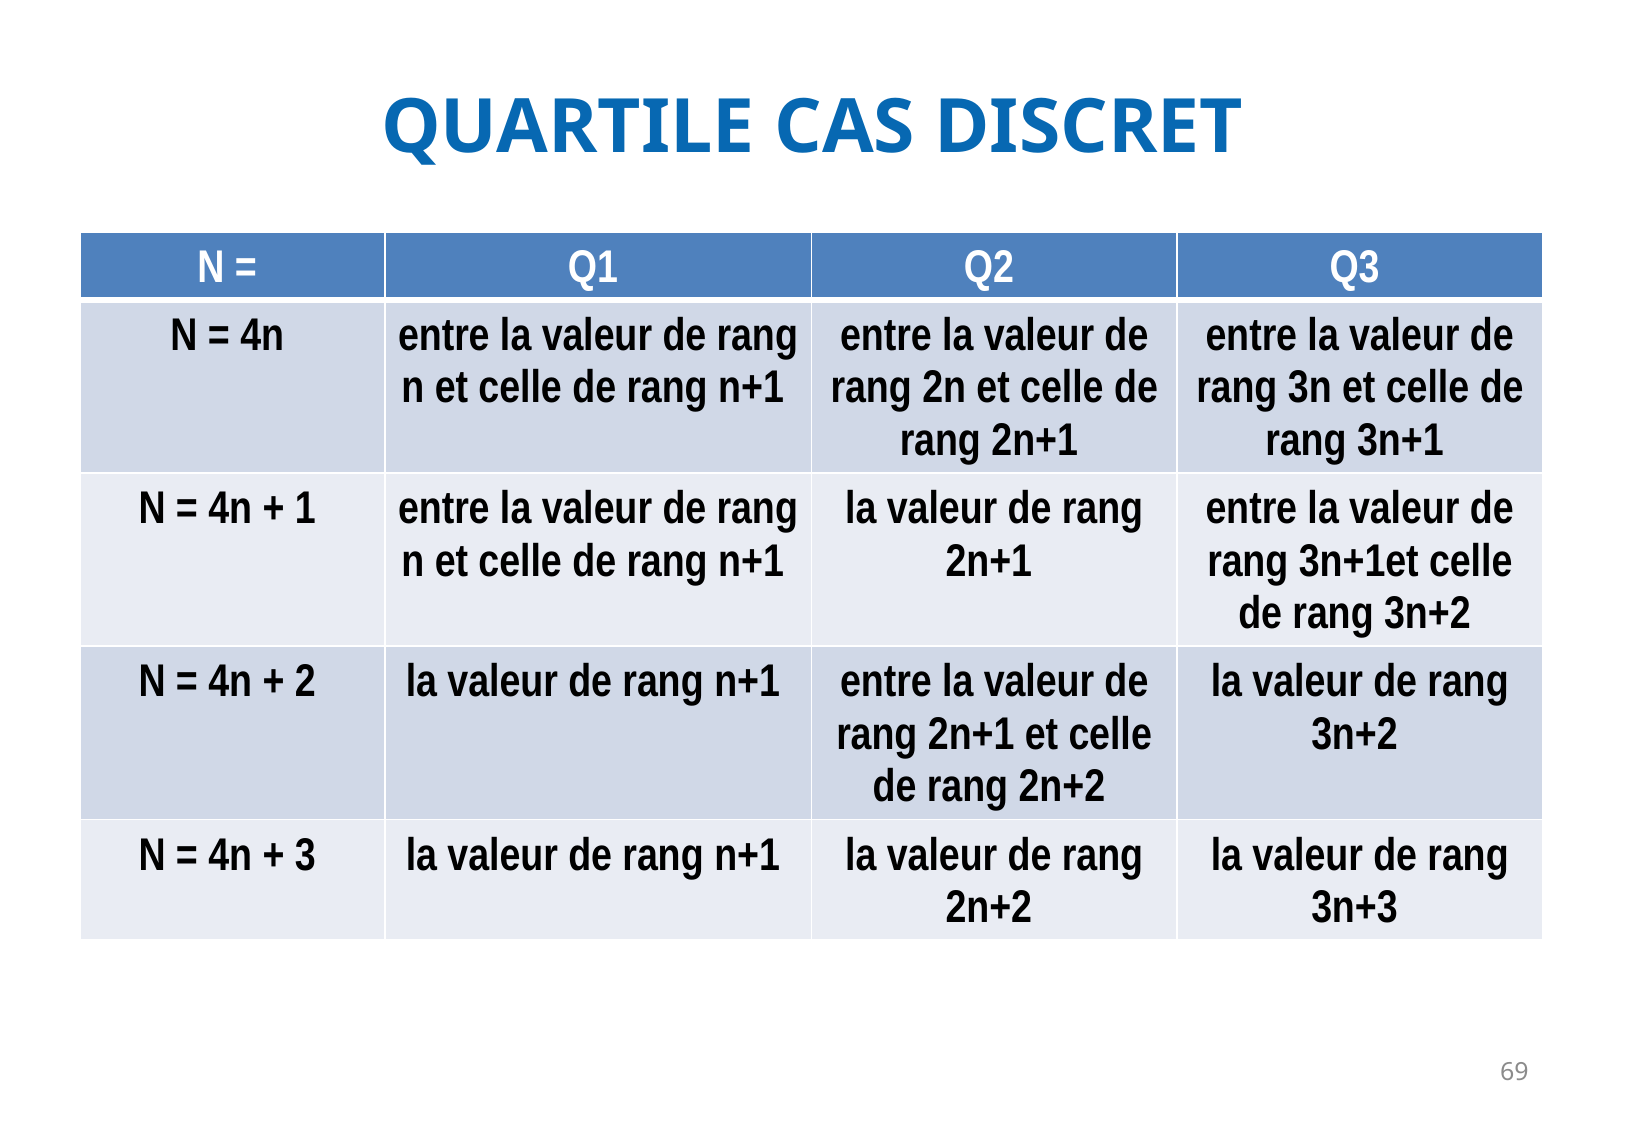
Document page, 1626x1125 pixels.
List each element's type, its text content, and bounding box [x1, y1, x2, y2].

table_cell N = 4n [81, 303, 384, 472]
title QUARTILE CAS DISCRET [81, 45, 1544, 200]
table_cell N = 4n + 1 [81, 474, 384, 645]
table_cell entre la valeur de rang 3n+1et celle de rang 3n+2 [1178, 474, 1542, 645]
table_cell la valeur de rang 2n+1 [812, 474, 1176, 645]
slide_number 69 [1164, 1042, 1544, 1103]
table_header Q3 [1178, 233, 1542, 297]
table_cell N = 4n + 3 [81, 820, 384, 939]
table_cell entre la valeur de rang n et celle de rang n+1 [386, 474, 811, 645]
table_header N = [81, 233, 384, 297]
table_cell entre la valeur de rang n et celle de rang n+1 [386, 303, 811, 472]
table_cell la valeur de rang n+1 [386, 647, 811, 819]
table_header Q1 [386, 233, 811, 297]
table_cell N = 4n + 2 [81, 647, 384, 819]
table_cell la valeur de rang 2n+2 [812, 820, 1176, 939]
table_cell la valeur de rang 3n+2 [1178, 647, 1542, 819]
table_cell la valeur de rang n+1 [386, 820, 811, 939]
table_cell la valeur de rang 3n+3 [1178, 820, 1542, 939]
table_cell entre la valeur de rang 2n et celle de rang 2n+1 [812, 303, 1176, 472]
table_cell entre la valeur de rang 3n et celle de rang 3n+1 [1178, 303, 1542, 472]
table_cell entre la valeur de rang 2n+1 et celle de rang 2n+2 [812, 647, 1176, 819]
table_header Q2 [812, 233, 1176, 297]
